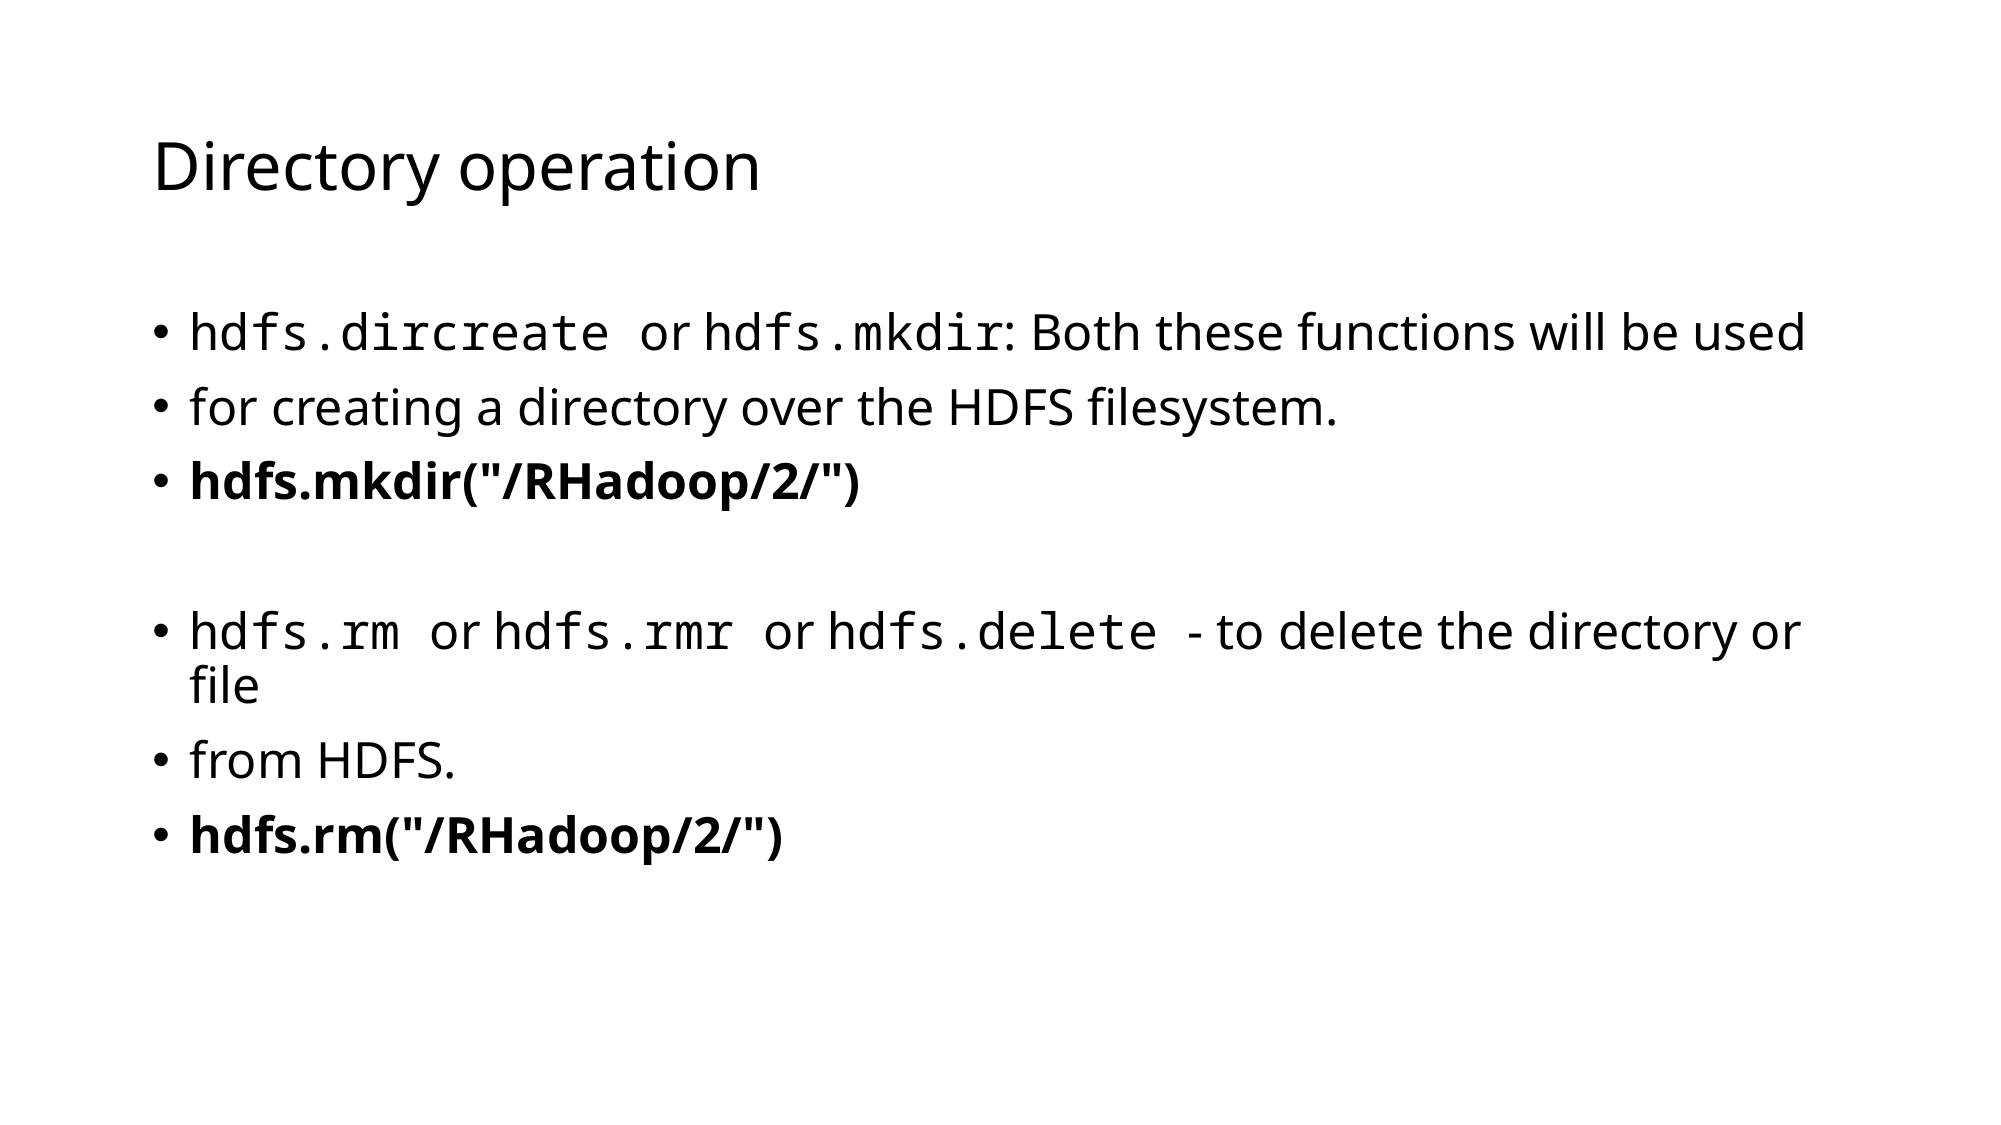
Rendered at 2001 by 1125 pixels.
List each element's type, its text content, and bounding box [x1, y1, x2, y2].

list hdfs.dircreate or hdfs.mkdir: Both these functions will be used for creating a directory over the HDFS filesystem. hdfs.mkdir("/RHadoop/2/") hdfs.rm or hdfs.rmr or hdfs.delete - to delete the directory or file from HDFS. hdfs.rm("/RHadoop/2/") [137, 299, 1863, 1014]
title Directory operation [137, 59, 1863, 278]
